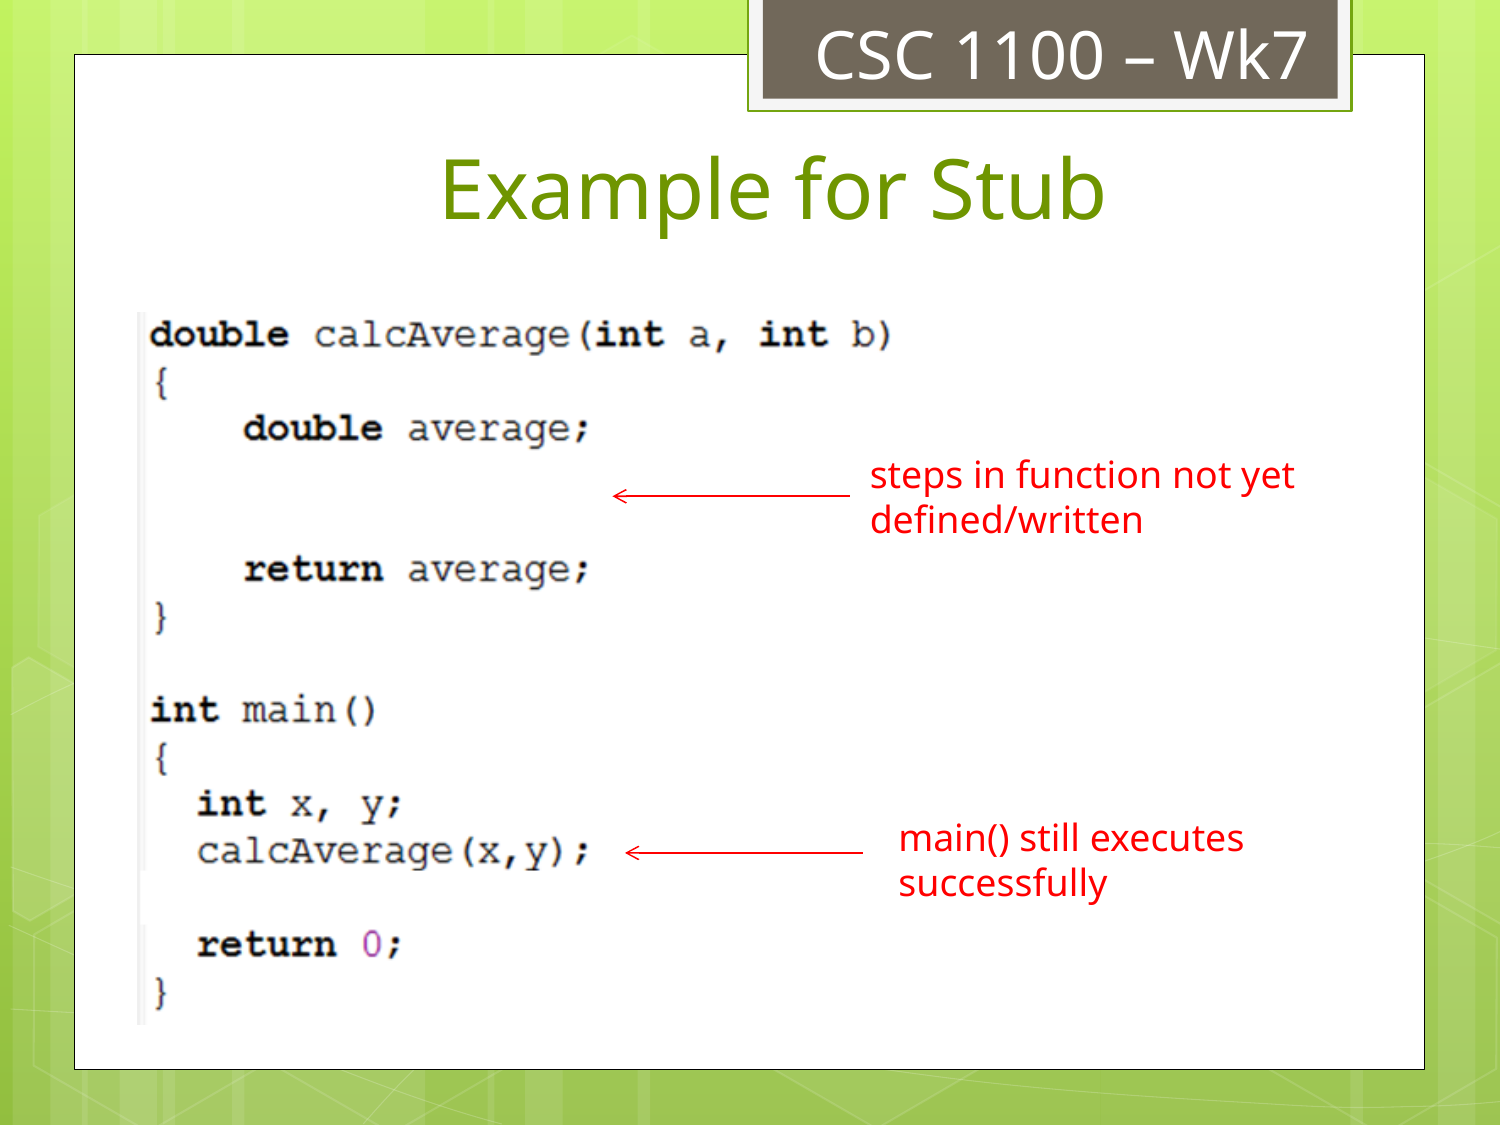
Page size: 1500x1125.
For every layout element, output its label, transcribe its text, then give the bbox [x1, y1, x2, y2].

text_box CSC 1100 – Wk7 [799, 0, 1325, 100]
picture [137, 312, 908, 1026]
title Example for Stub [197, 112, 1350, 244]
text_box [624, 806, 1257, 913]
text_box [612, 443, 1303, 551]
